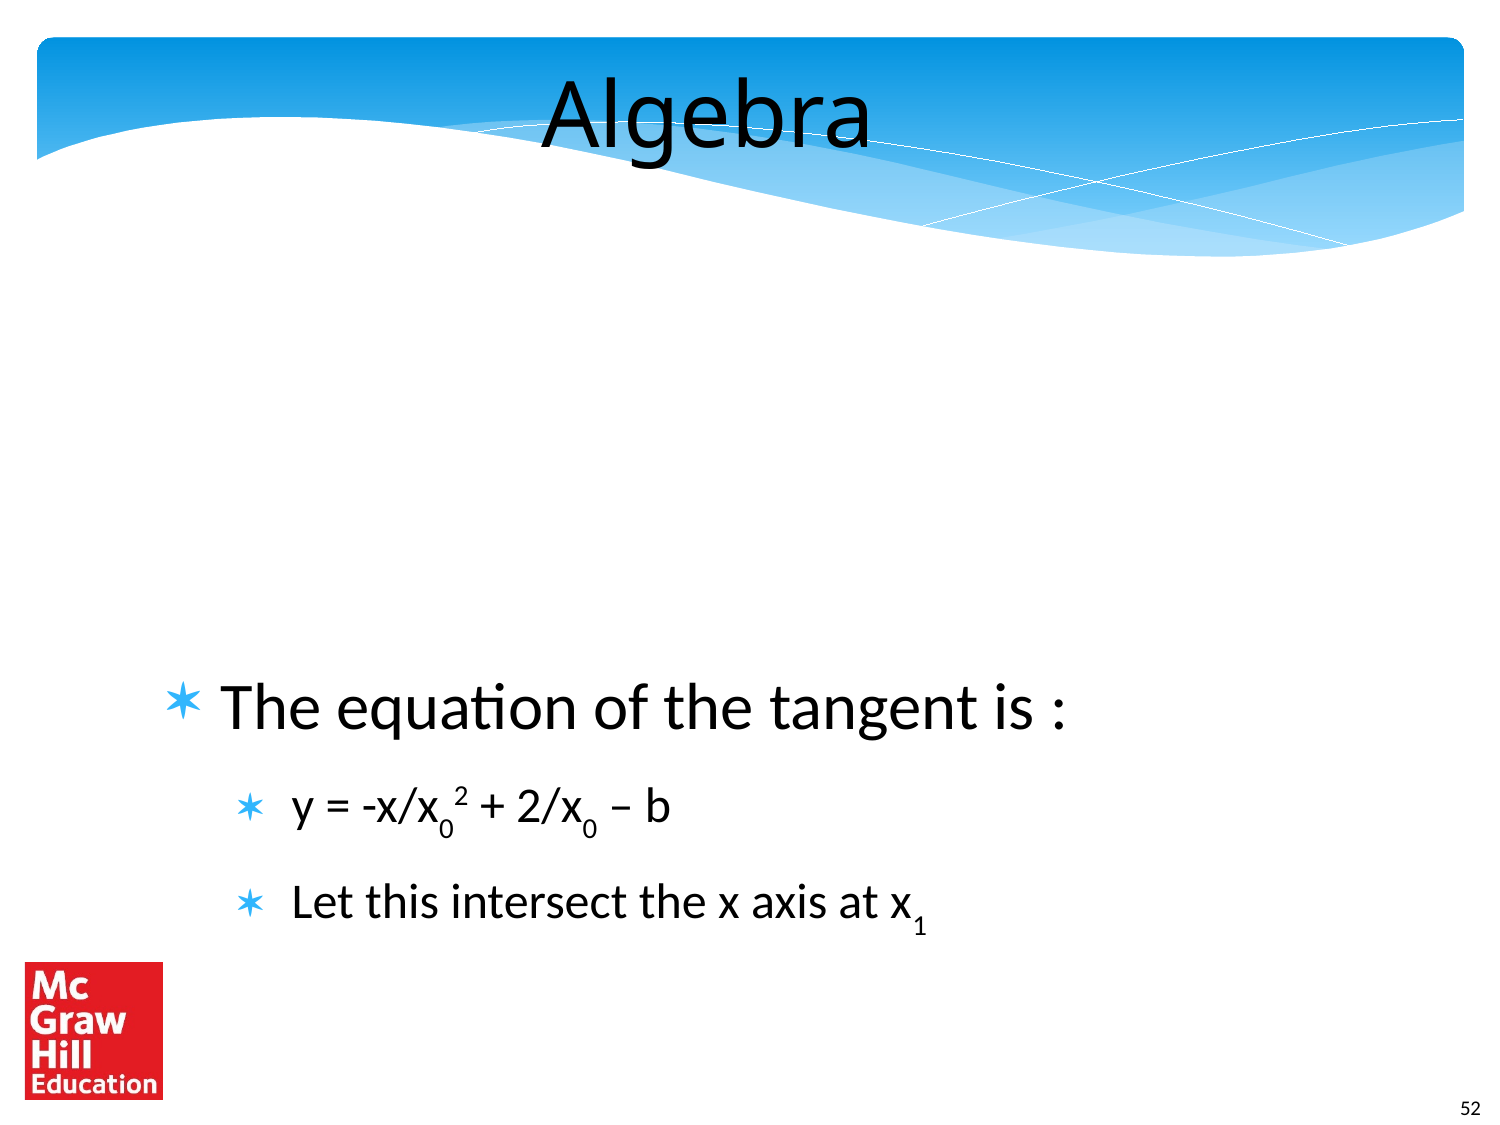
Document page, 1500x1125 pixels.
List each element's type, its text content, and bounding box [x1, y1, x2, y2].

title Algebra [99, 33, 1317, 188]
picture [24, 962, 163, 1100]
list The equation of the tangent is : y = -x/x02 + 2/x0 – b Let this intersect the x axis at x1 [150, 663, 1367, 1000]
